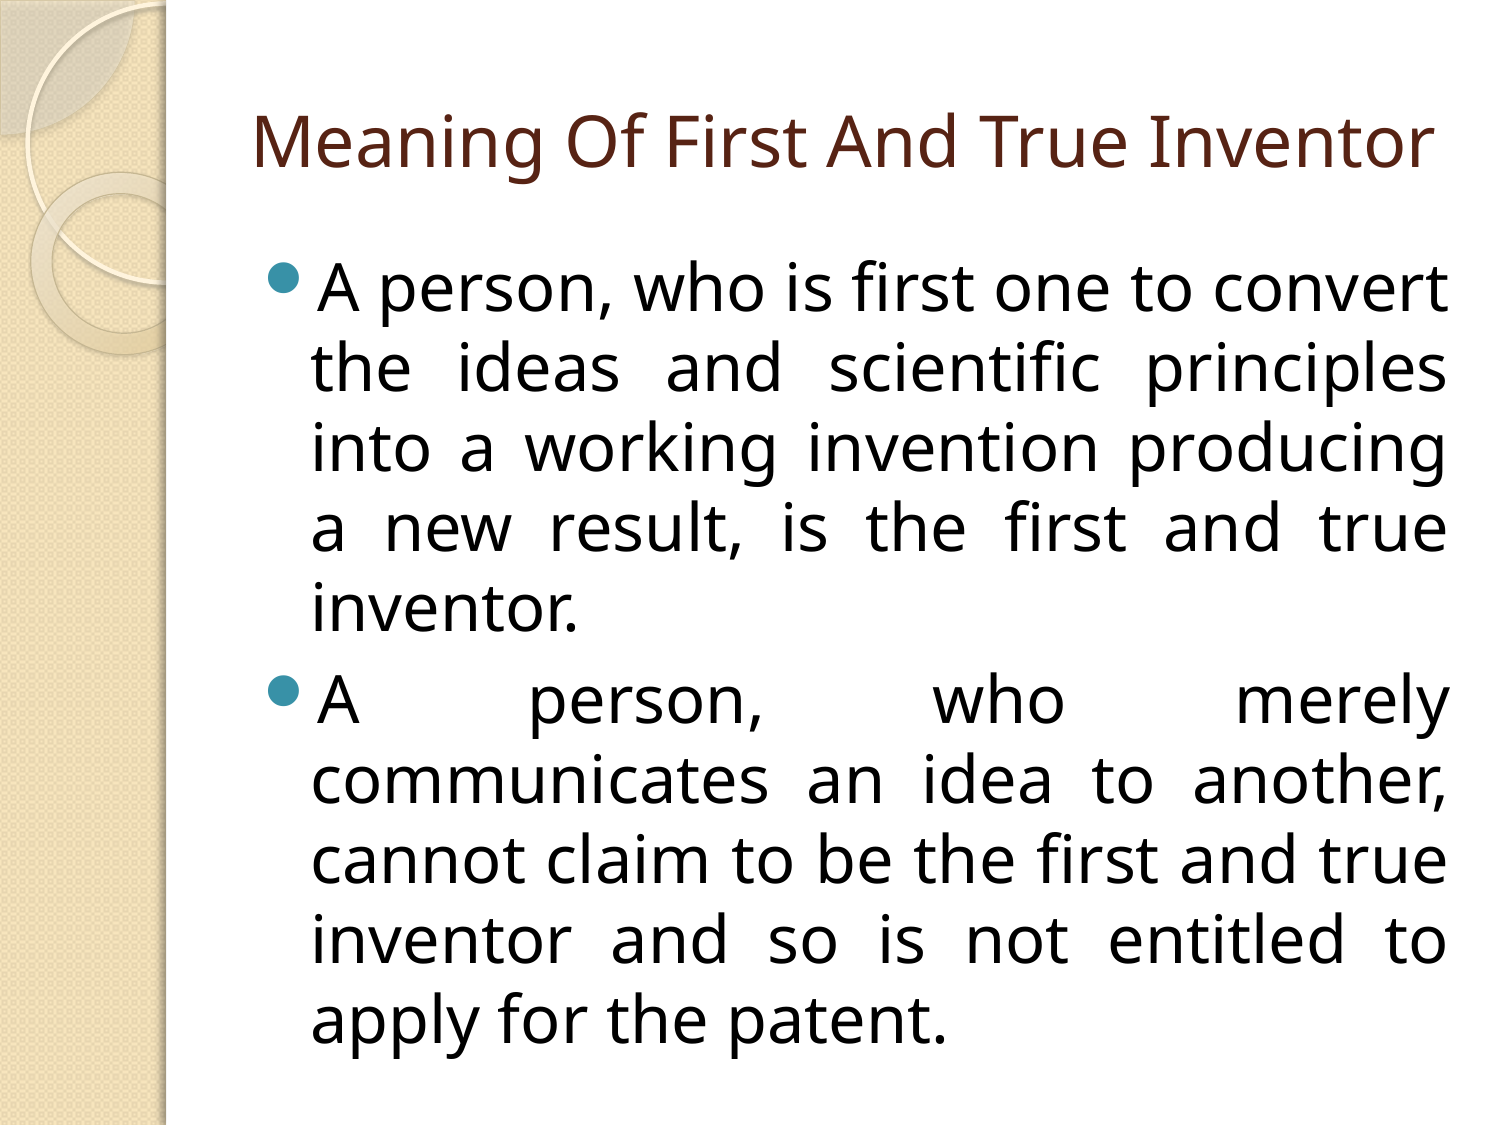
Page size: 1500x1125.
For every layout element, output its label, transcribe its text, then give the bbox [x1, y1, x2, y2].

title Meaning Of First And True Inventor [235, 45, 1466, 233]
list A person, who is first one to convert the ideas and scientific principles into a working invention producing a new result, is the first and true inventor. A person, who merely communicates an idea to another, cannot claim to be the first and true inventor and so is not entitled to apply for the patent. [235, 237, 1466, 1025]
